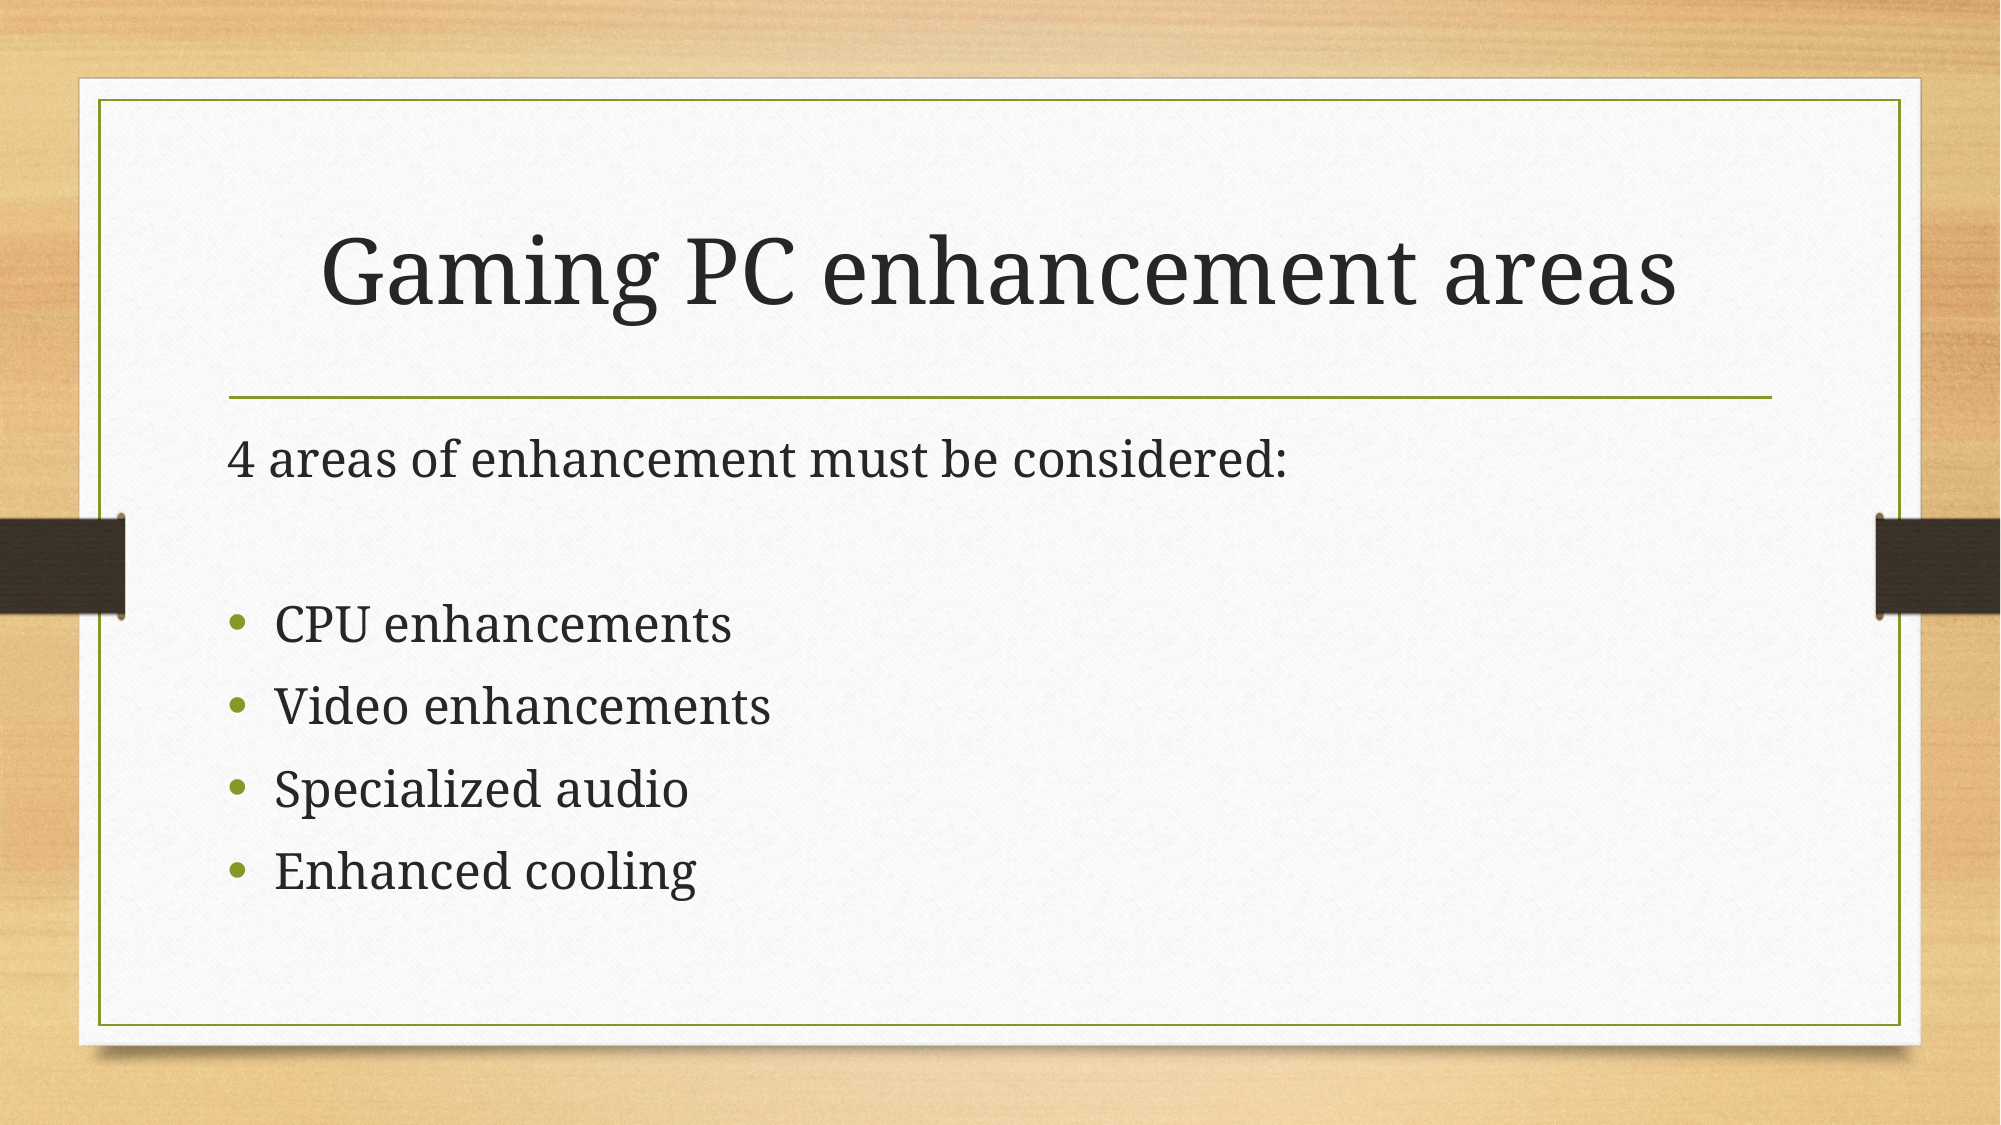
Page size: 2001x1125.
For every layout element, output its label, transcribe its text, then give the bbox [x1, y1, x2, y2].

list 4 areas of enhancement must be considered: CPU enhancements Video enhancements Specialized audio Enhanced cooling [212, 419, 1788, 964]
picture [0, 0, 2001, 1125]
title Gaming PC enhancement areas [212, 161, 1788, 375]
